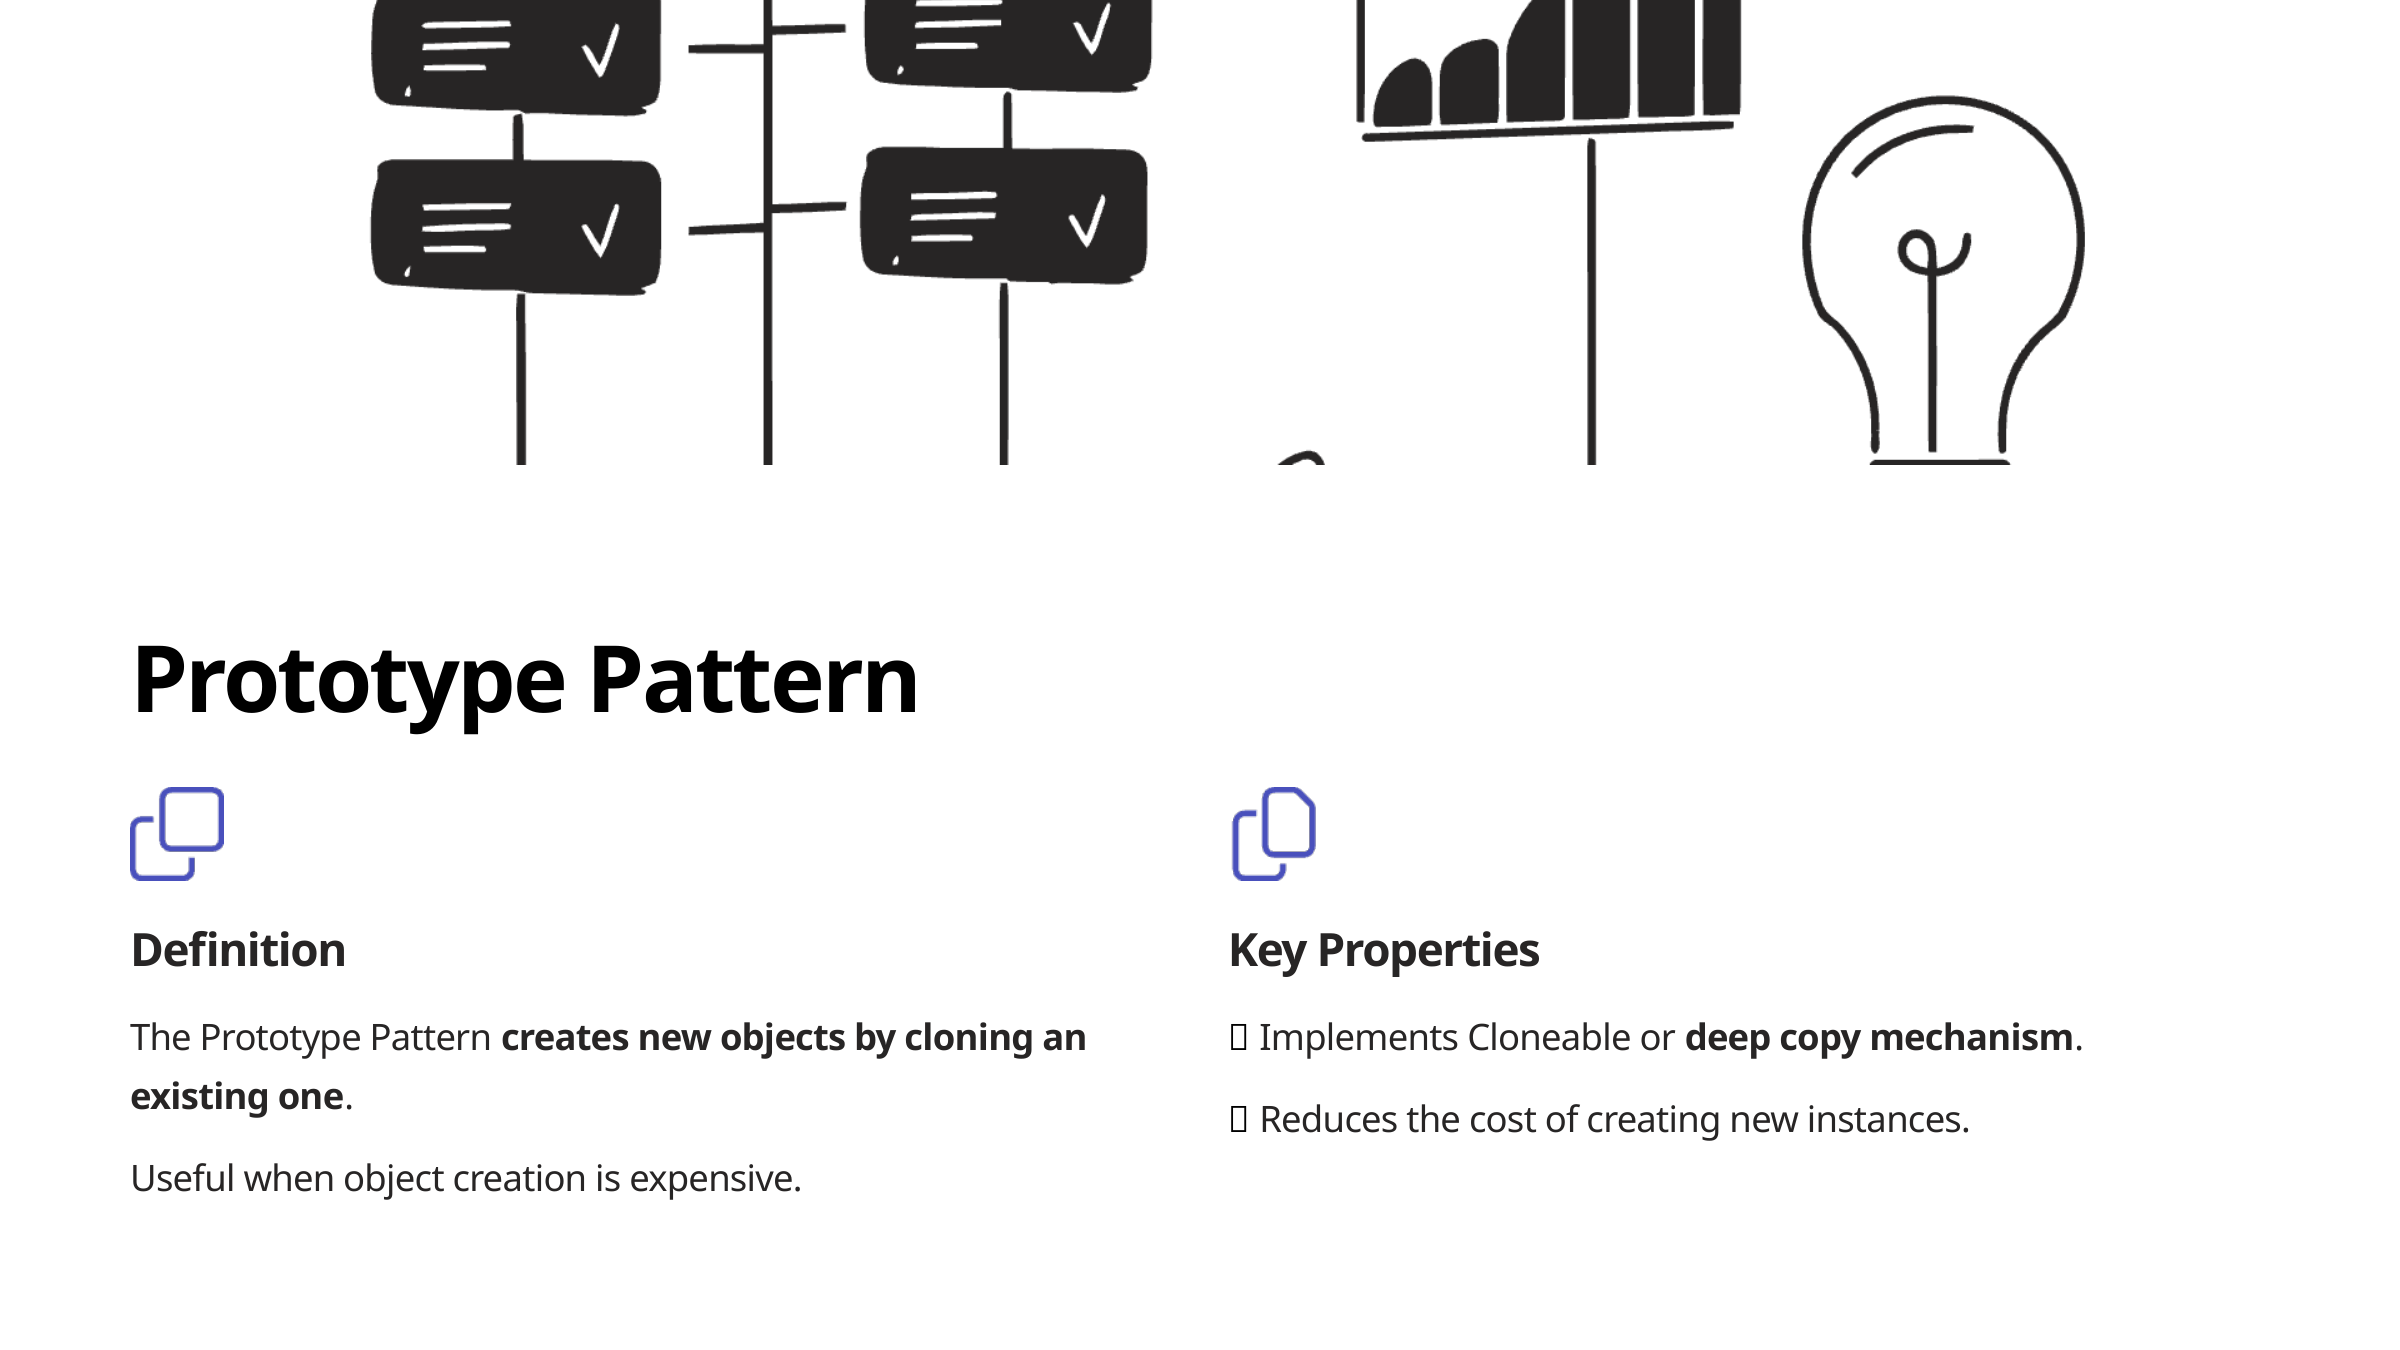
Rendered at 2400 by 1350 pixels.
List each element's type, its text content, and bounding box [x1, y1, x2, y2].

text_box Useful when object creation is expensive. [130, 1139, 1172, 1200]
text_box Definition [130, 917, 596, 977]
text_box The Prototype Pattern creates new objects by cloning an existing one. [130, 998, 1172, 1118]
text_box Key Properties [1227, 917, 1693, 977]
picture [130, 787, 224, 881]
picture [0, 0, 2400, 466]
picture [1227, 787, 1321, 881]
text_box ✅ Reduces the cost of creating new instances. [1227, 1080, 2270, 1140]
text_box Prototype Pattern [130, 615, 1061, 732]
text_box ✅ Implements Cloneable or deep copy mechanism. [1227, 998, 2270, 1058]
